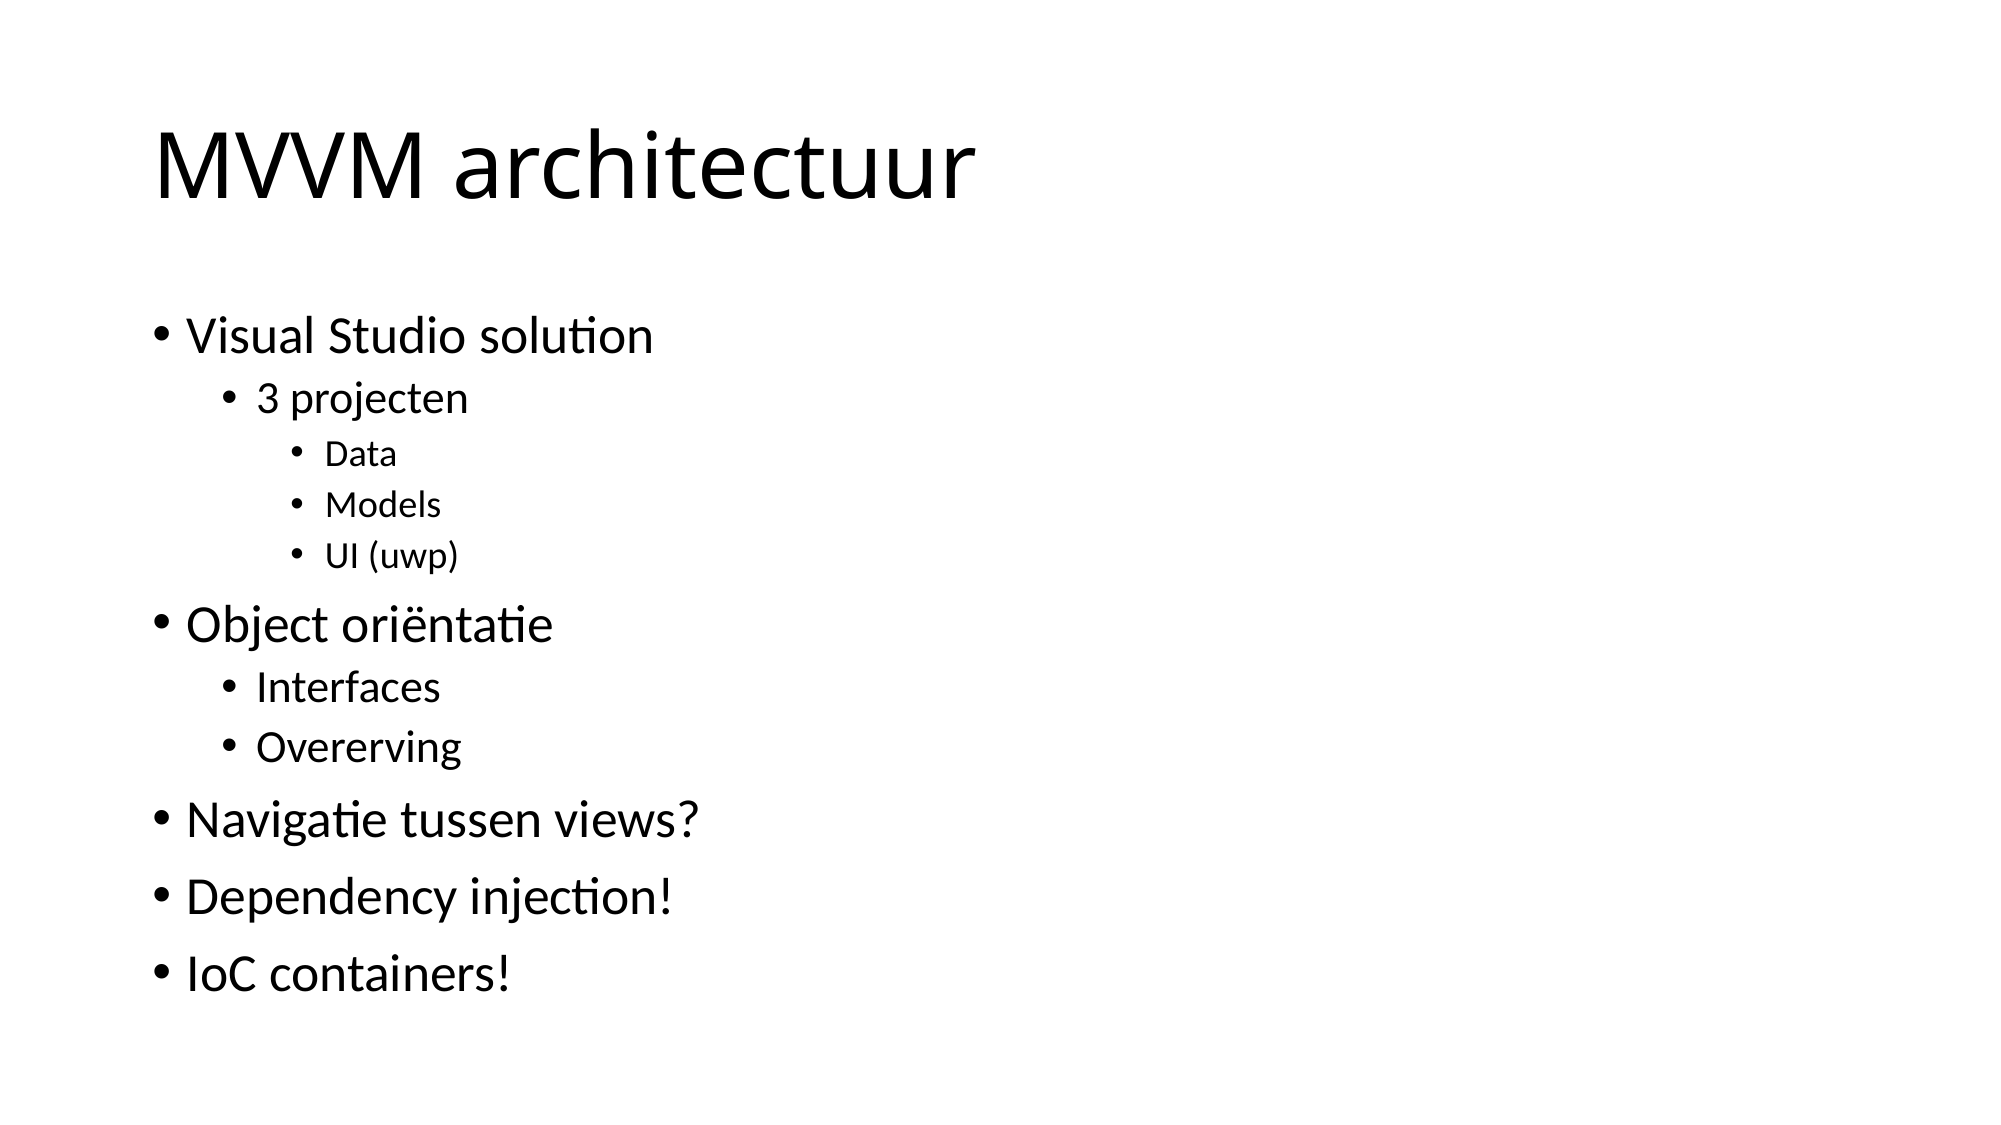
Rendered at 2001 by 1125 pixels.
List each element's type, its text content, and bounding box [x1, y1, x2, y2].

list Visual Studio solution 3 projecten Data Models UI (uwp) Object oriëntatie Interfaces Overerving Navigatie tussen views? Dependency injection! IoC containers! [137, 299, 1863, 1014]
title MVVM architectuur [137, 59, 1863, 278]
